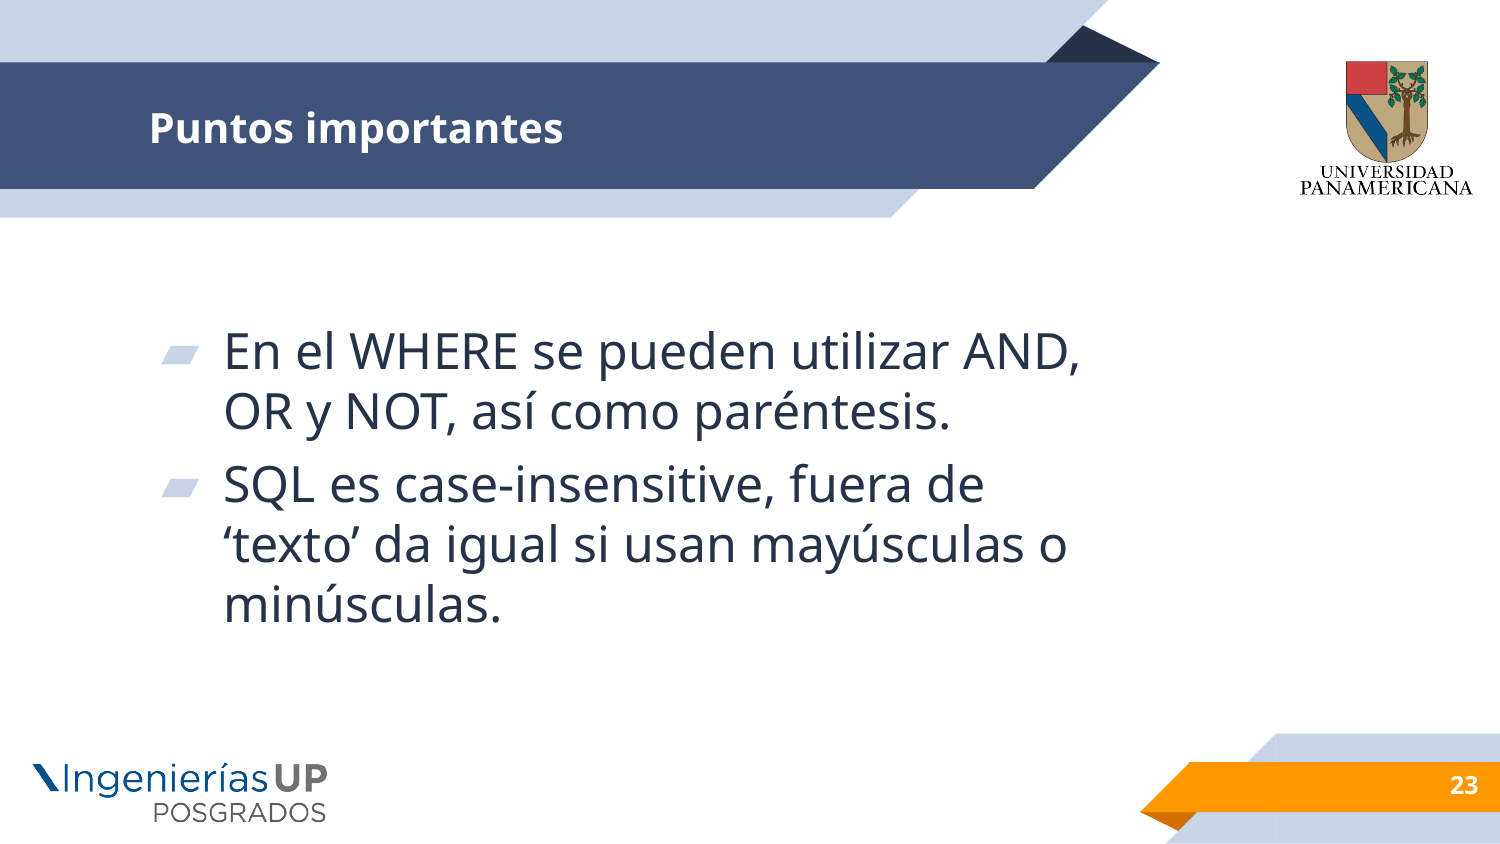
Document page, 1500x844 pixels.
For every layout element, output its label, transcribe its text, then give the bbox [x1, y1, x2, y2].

title Puntos importantes [133, 64, 1035, 190]
slide_number 23 [1249, 760, 1494, 813]
picture [1286, 44, 1490, 210]
list En el WHERE se pueden utilizar AND, OR y NOT, así como paréntesis. SQL es case-insensitive, fuera de ‘texto’ da igual si usan mayúsculas o minúsculas. [133, 217, 1140, 734]
picture [15, 737, 344, 844]
